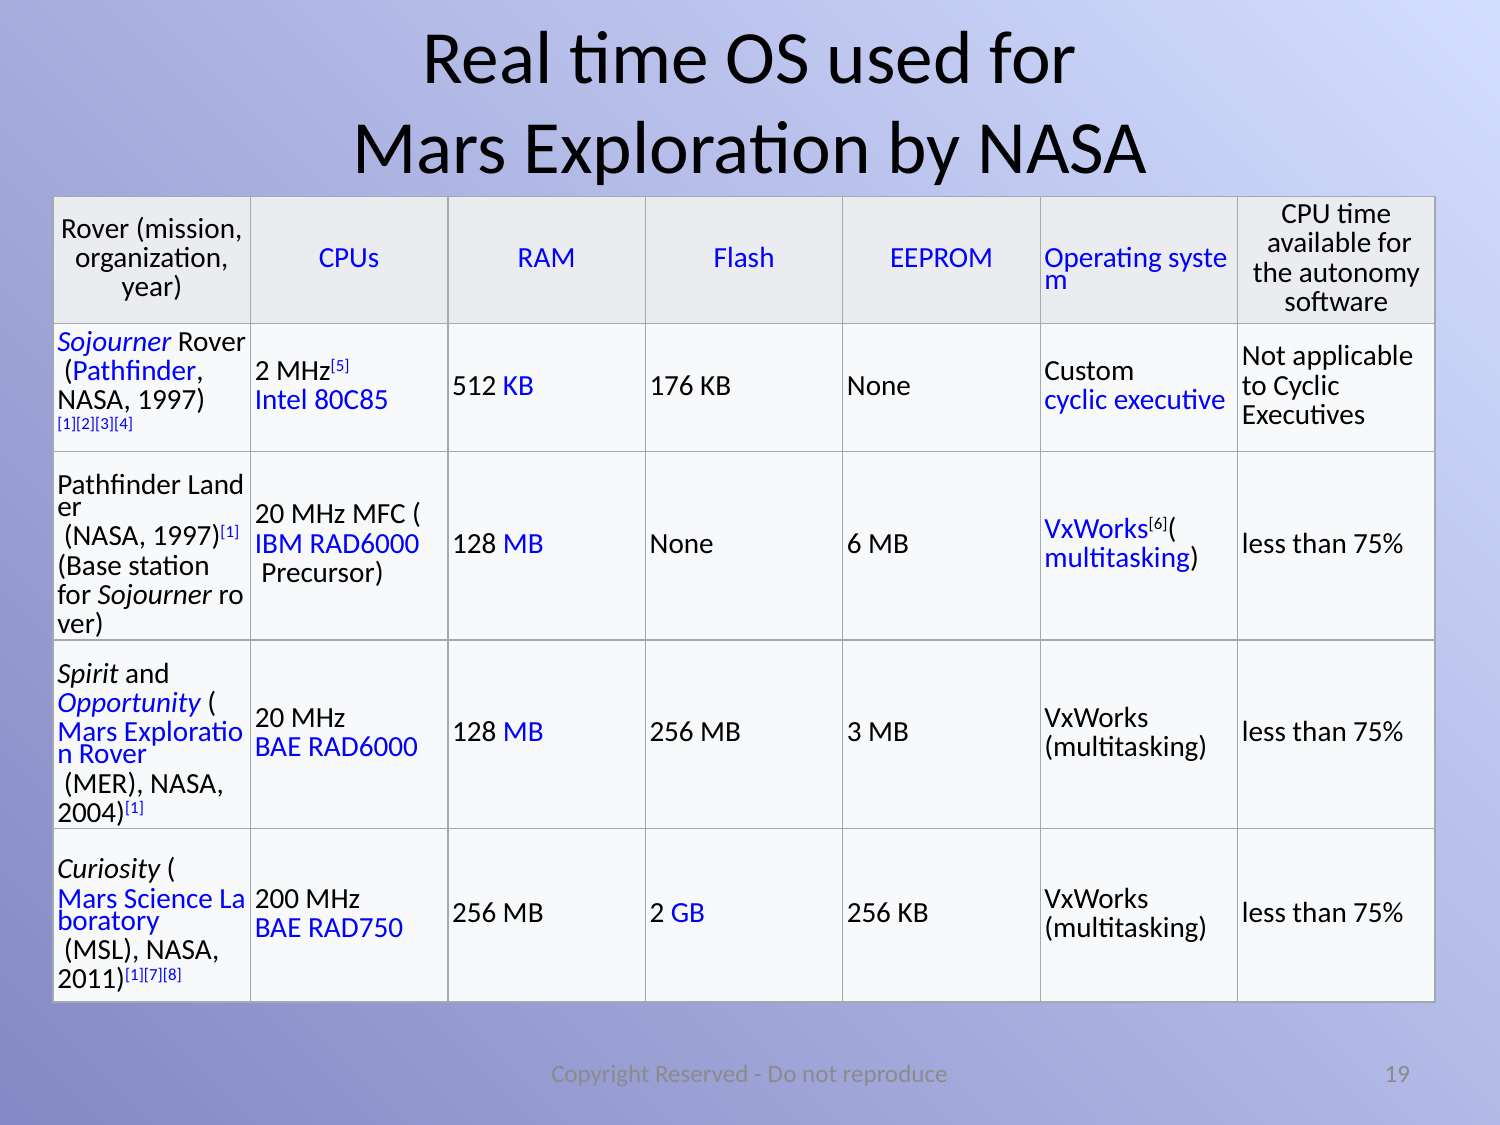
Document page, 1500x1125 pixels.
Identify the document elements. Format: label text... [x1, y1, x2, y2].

table_header CPU time available for the autonomy software [1238, 197, 1434, 323]
table_cell 200 MHz BAE RAD750 [251, 829, 447, 1001]
table_cell less than 75% [1238, 829, 1434, 1001]
table_cell 256 KB [843, 829, 1040, 1001]
table_cell 512 KB [449, 324, 645, 451]
table_header EEPROM [843, 197, 1040, 323]
table_cell Sojourner Rover (Pathfinder, NASA, 1997)[1][2][3][4] [54, 324, 250, 451]
table_cell 3 MB [843, 641, 1040, 828]
table_header Operating system [1041, 197, 1237, 323]
footer Copyright Reserved - Do not reproduce [512, 1042, 988, 1103]
table_cell 176 KB [646, 324, 842, 451]
table_header Flash [646, 197, 842, 323]
table_cell Not applicable to Cyclic Executives [1238, 324, 1434, 451]
slide_number 19 [1074, 1042, 1425, 1103]
table_cell VxWorks (multitasking) [1041, 641, 1237, 828]
table_cell Spirit and Opportunity (Mars Exploration Rover (MER), NASA, 2004)[1] [54, 641, 250, 828]
table_cell 256 MB [449, 829, 645, 1001]
table_cell None [843, 324, 1040, 451]
title Real time OS used for Mars Exploration by NASA [75, 0, 1425, 196]
table_cell less than 75% [1238, 641, 1434, 828]
table_cell 256 MB [646, 641, 842, 828]
table_cell less than 75% [1238, 452, 1434, 639]
table_cell Curiosity (Mars Science Laboratory (MSL), NASA, 2011)[1][7][8] [54, 829, 250, 1001]
table_cell 128 MB [449, 452, 645, 639]
table_cell 2 MHz[5] Intel 80C85 [251, 324, 447, 451]
table_header CPUs [251, 197, 447, 323]
table_cell 20 MHz MFC (IBM RAD6000 Precursor) [251, 452, 447, 639]
table_header Rover (mission, organization, year) [54, 197, 250, 323]
table_cell 20 MHz BAE RAD6000 [251, 641, 447, 828]
table_cell 6 MB [843, 452, 1040, 639]
table_cell 128 MB [449, 641, 645, 828]
table_cell VxWorks[6](multitasking) [1041, 452, 1237, 639]
table_cell VxWorks (multitasking) [1041, 829, 1237, 1001]
table_cell None [646, 452, 842, 639]
table_cell Custom cyclic executive [1041, 324, 1237, 451]
table_header RAM [449, 197, 645, 323]
table_cell Pathfinder Lander (NASA, 1997)[1] (Base station for Sojourner rover) [54, 452, 250, 639]
table_cell 2 GB [646, 829, 842, 1001]
